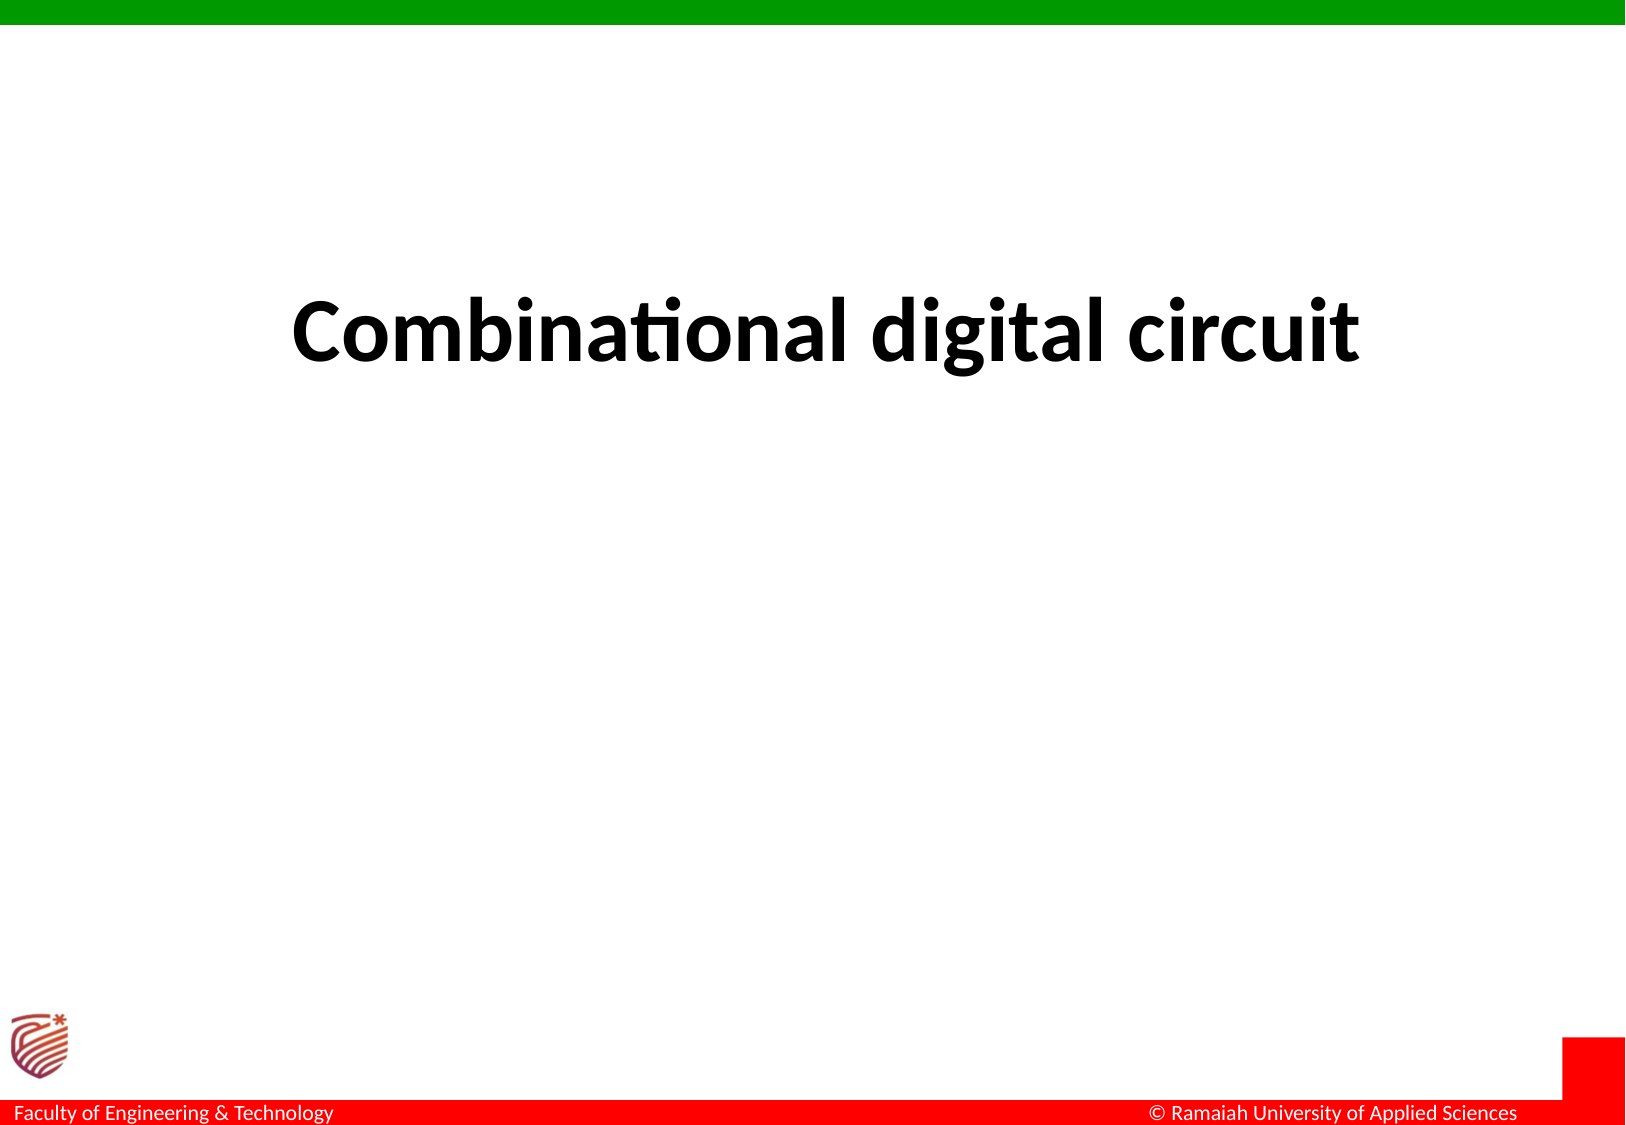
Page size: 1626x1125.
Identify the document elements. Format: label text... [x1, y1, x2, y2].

picture [3, 999, 79, 1084]
text_box Combinational digital circuit [137, 262, 1519, 504]
